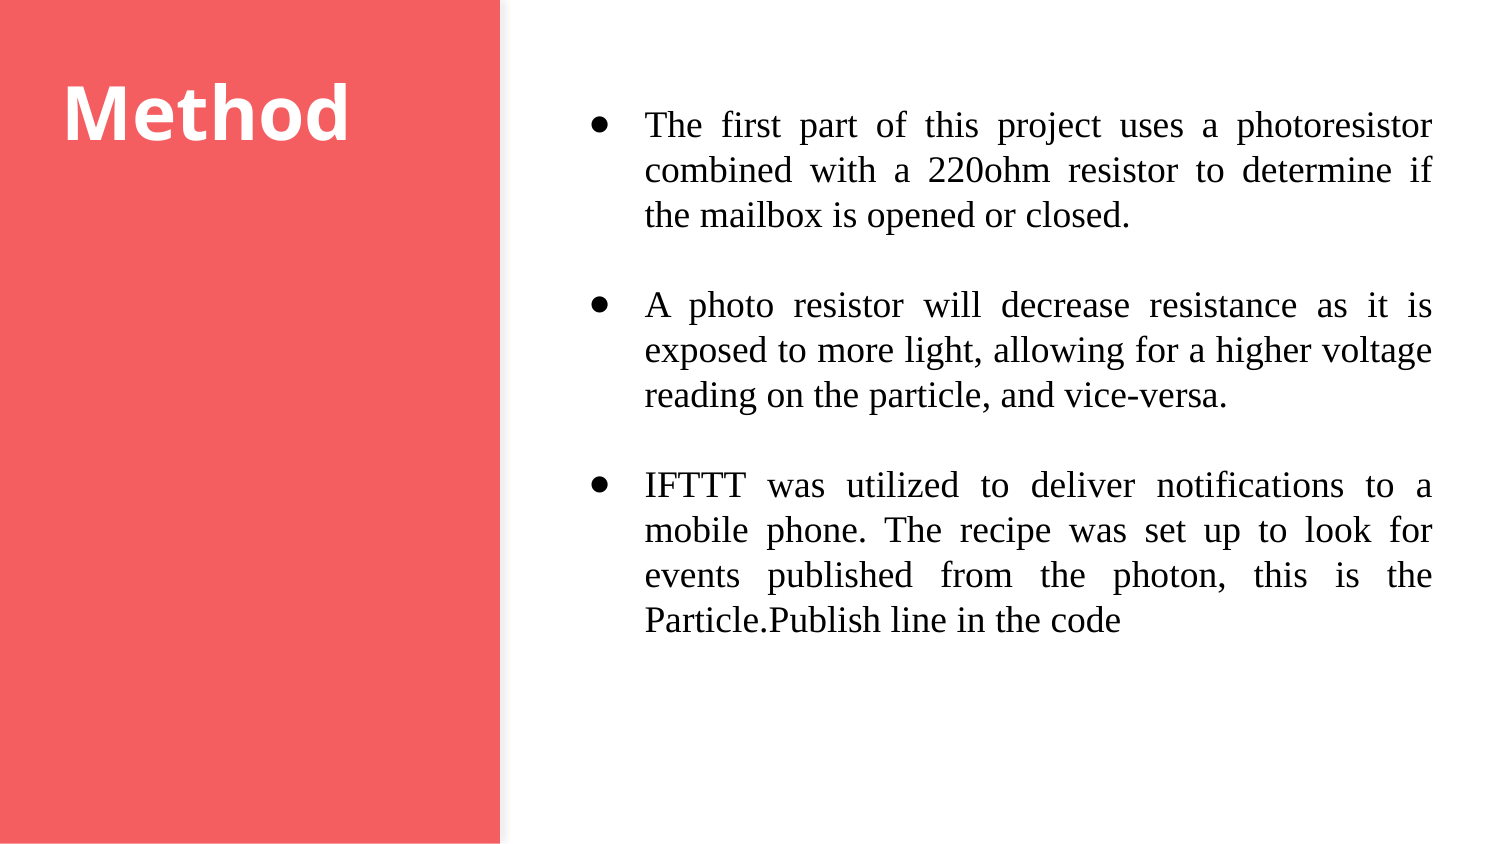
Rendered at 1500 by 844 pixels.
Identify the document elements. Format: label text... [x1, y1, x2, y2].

list The first part of this project uses a photoresistor combined with a 220ohm resistor to determine if the mailbox is opened or closed. A photo resistor will decrease resistance as it is exposed to more light, allowing for a higher voltage reading on the particle, and vice-versa. IFTTT was utilized to deliver notifications to a mobile phone. The recipe was set up to look for events published from the photon, this is the Particle.Publish line in the code [554, 84, 1449, 786]
title Method [46, 50, 454, 751]
